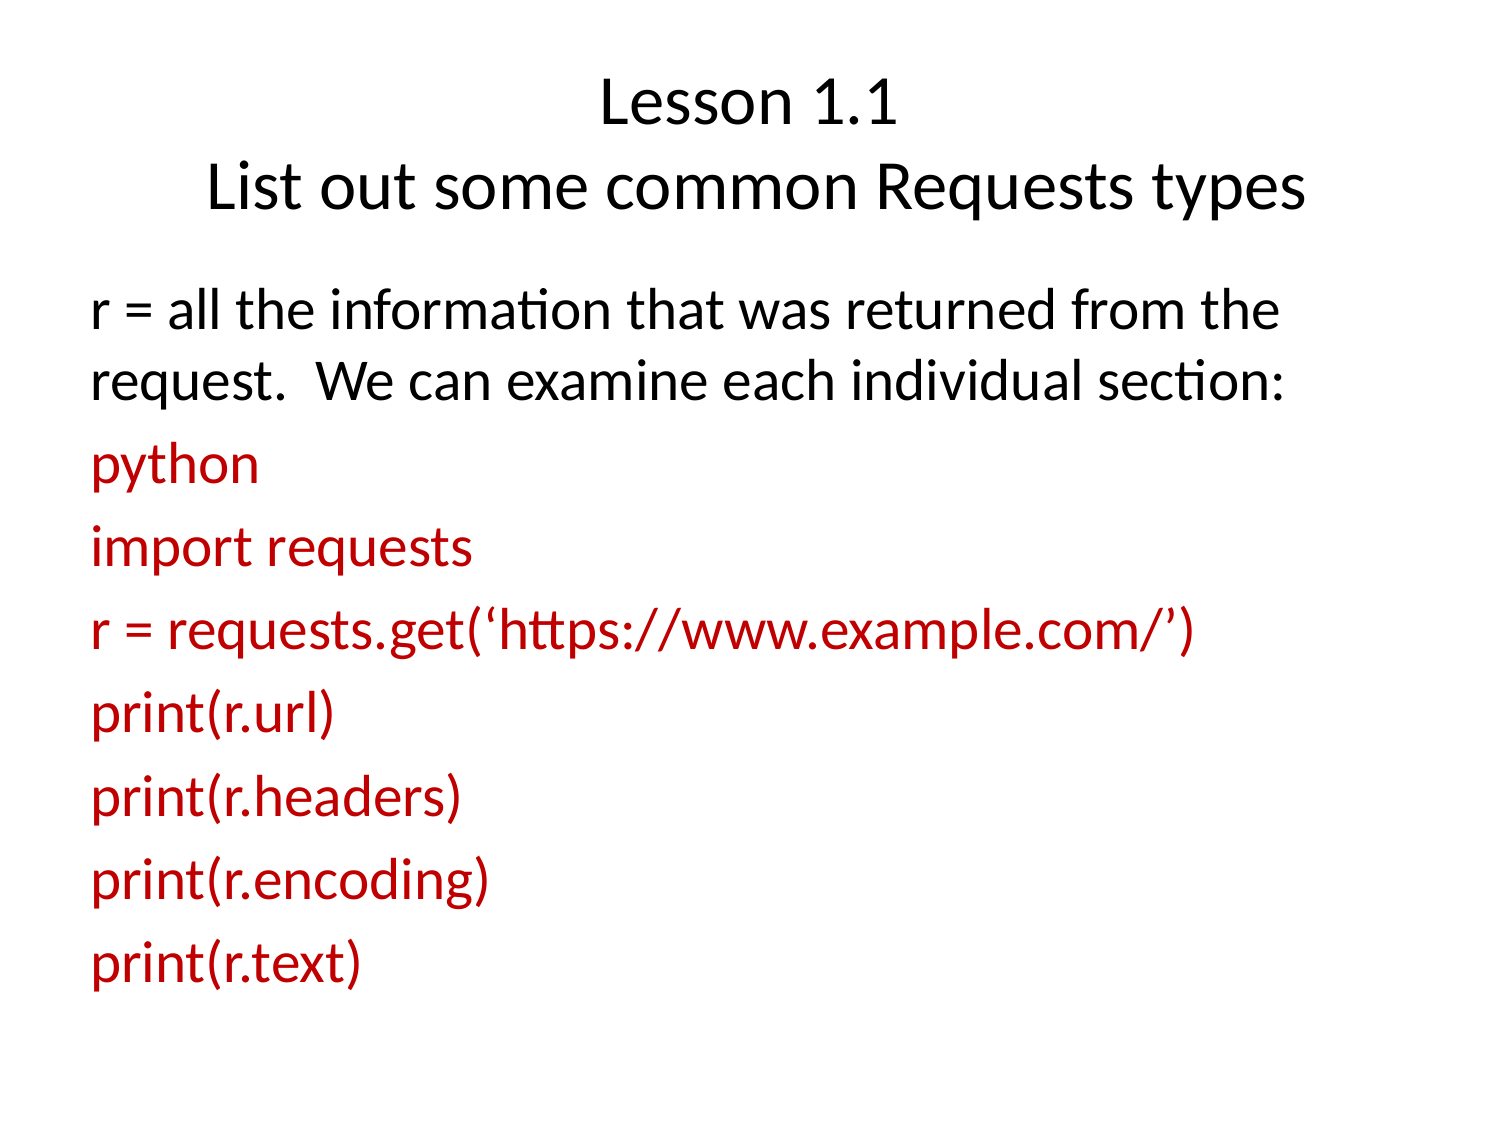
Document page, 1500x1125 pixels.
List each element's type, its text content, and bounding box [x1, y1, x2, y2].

list r = all the information that was returned from the request. We can examine each individual section: python import requests r = requests.get(‘https://www.example.com/’) print(r.url) print(r.headers) print(r.encoding) print(r.text) [75, 262, 1425, 1005]
title Lesson 1.1 List out some common Requests types [75, 45, 1425, 233]
